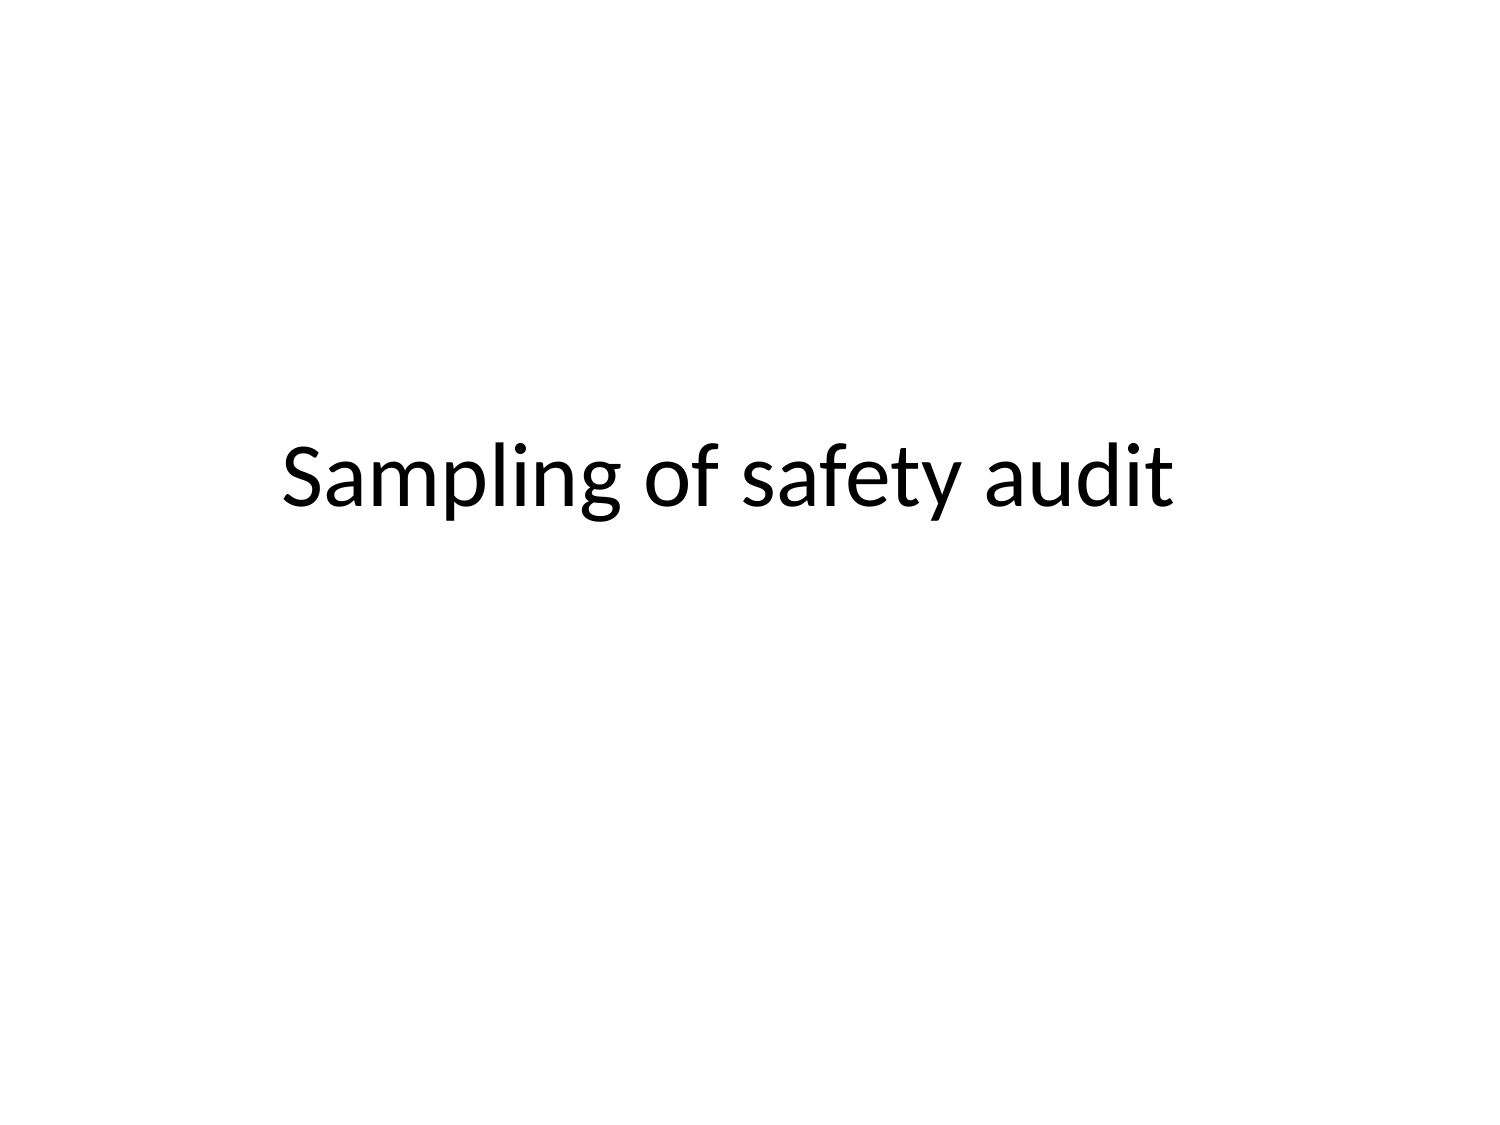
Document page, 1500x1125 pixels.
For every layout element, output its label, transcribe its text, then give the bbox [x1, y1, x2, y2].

title Sampling of safety audit [112, 349, 1388, 591]
